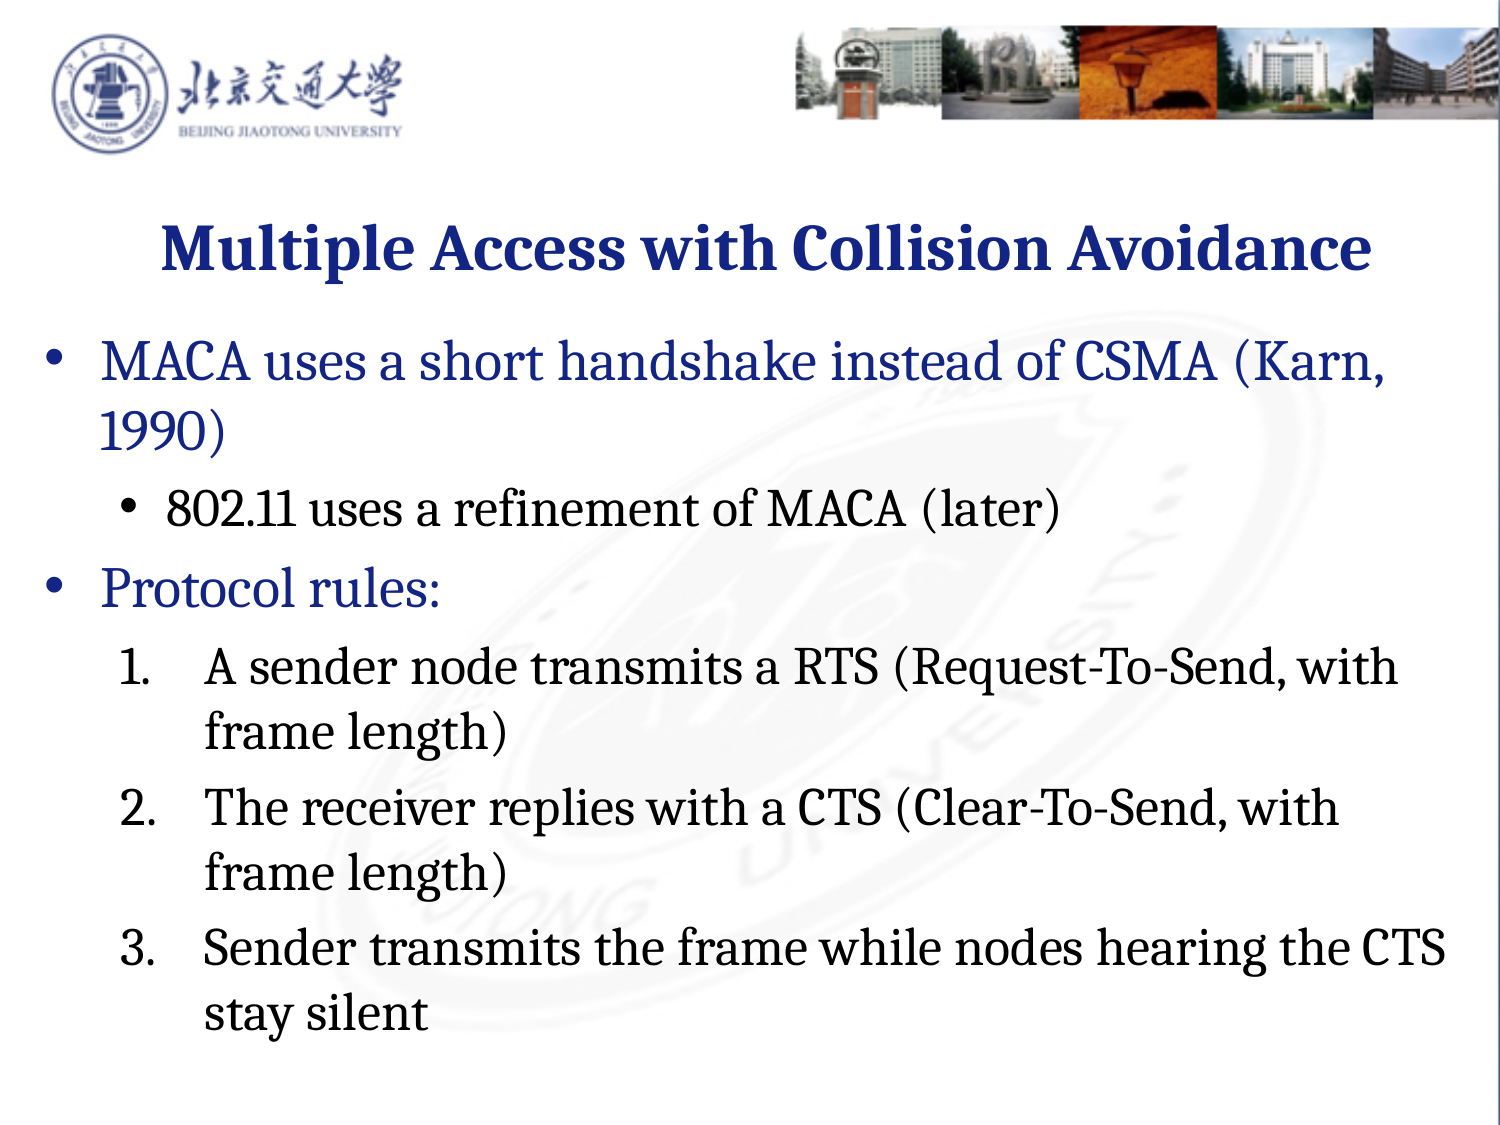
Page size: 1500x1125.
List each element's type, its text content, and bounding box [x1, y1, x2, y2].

picture [0, 0, 1500, 1125]
text_box Multiple Access with Collision Avoidance [123, 196, 1412, 291]
list MACA uses a short handshake instead of CSMA (Karn, 1990) 802.11 uses a refinement of MACA (later) Protocol rules: A sender node transmits a RTS (Request-To-Send, with frame length) The receiver replies with a CTS (Clear-To-Send, with frame length) Sender transmits the frame while nodes hearing the CTS stay silent [29, 314, 1467, 1070]
